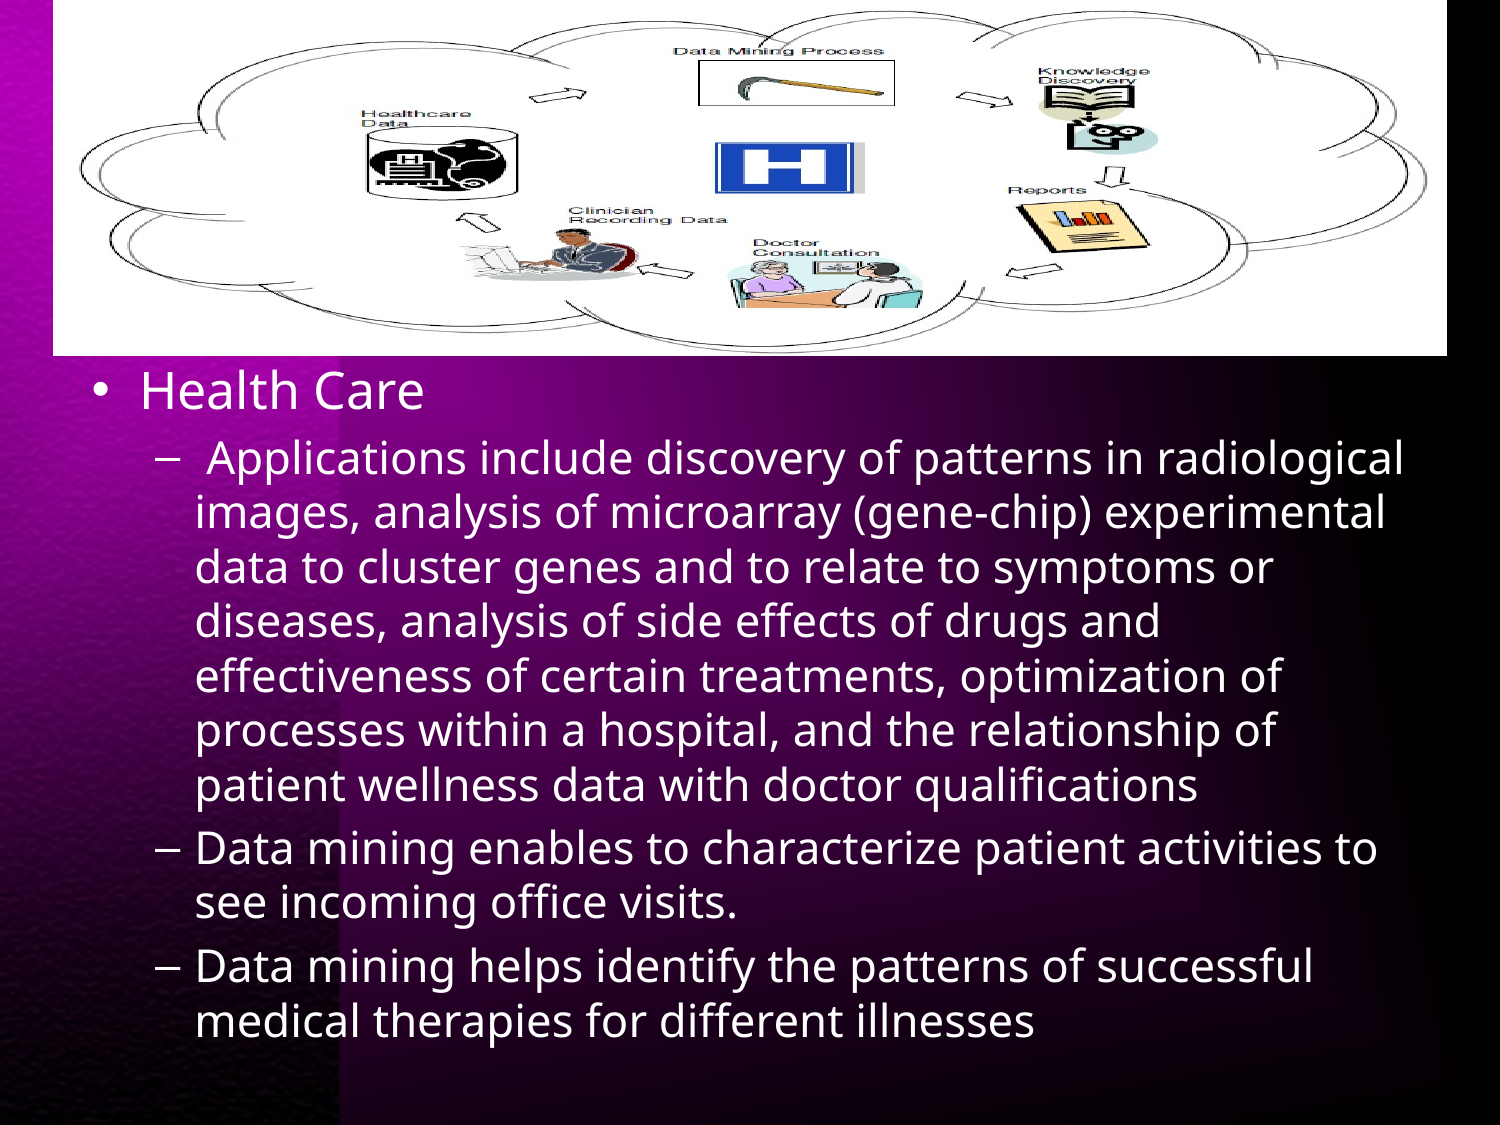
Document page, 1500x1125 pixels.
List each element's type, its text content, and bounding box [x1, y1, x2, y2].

picture [0, 0, 1500, 1125]
list Health Care Applications include discovery of patterns in radiological images, analysis of microarray (gene-chip) experimental data to cluster genes and to relate to symptoms or diseases, analysis of side effects of drugs and effectiveness of certain treatments, optimization of processes within a hospital, and the relationship of patient wellness data with doctor qualifications Data mining enables to characterize patient activities to see incoming office visits. Data mining helps identify the patterns of successful medical therapies for different illnesses [76, 364, 1427, 1066]
